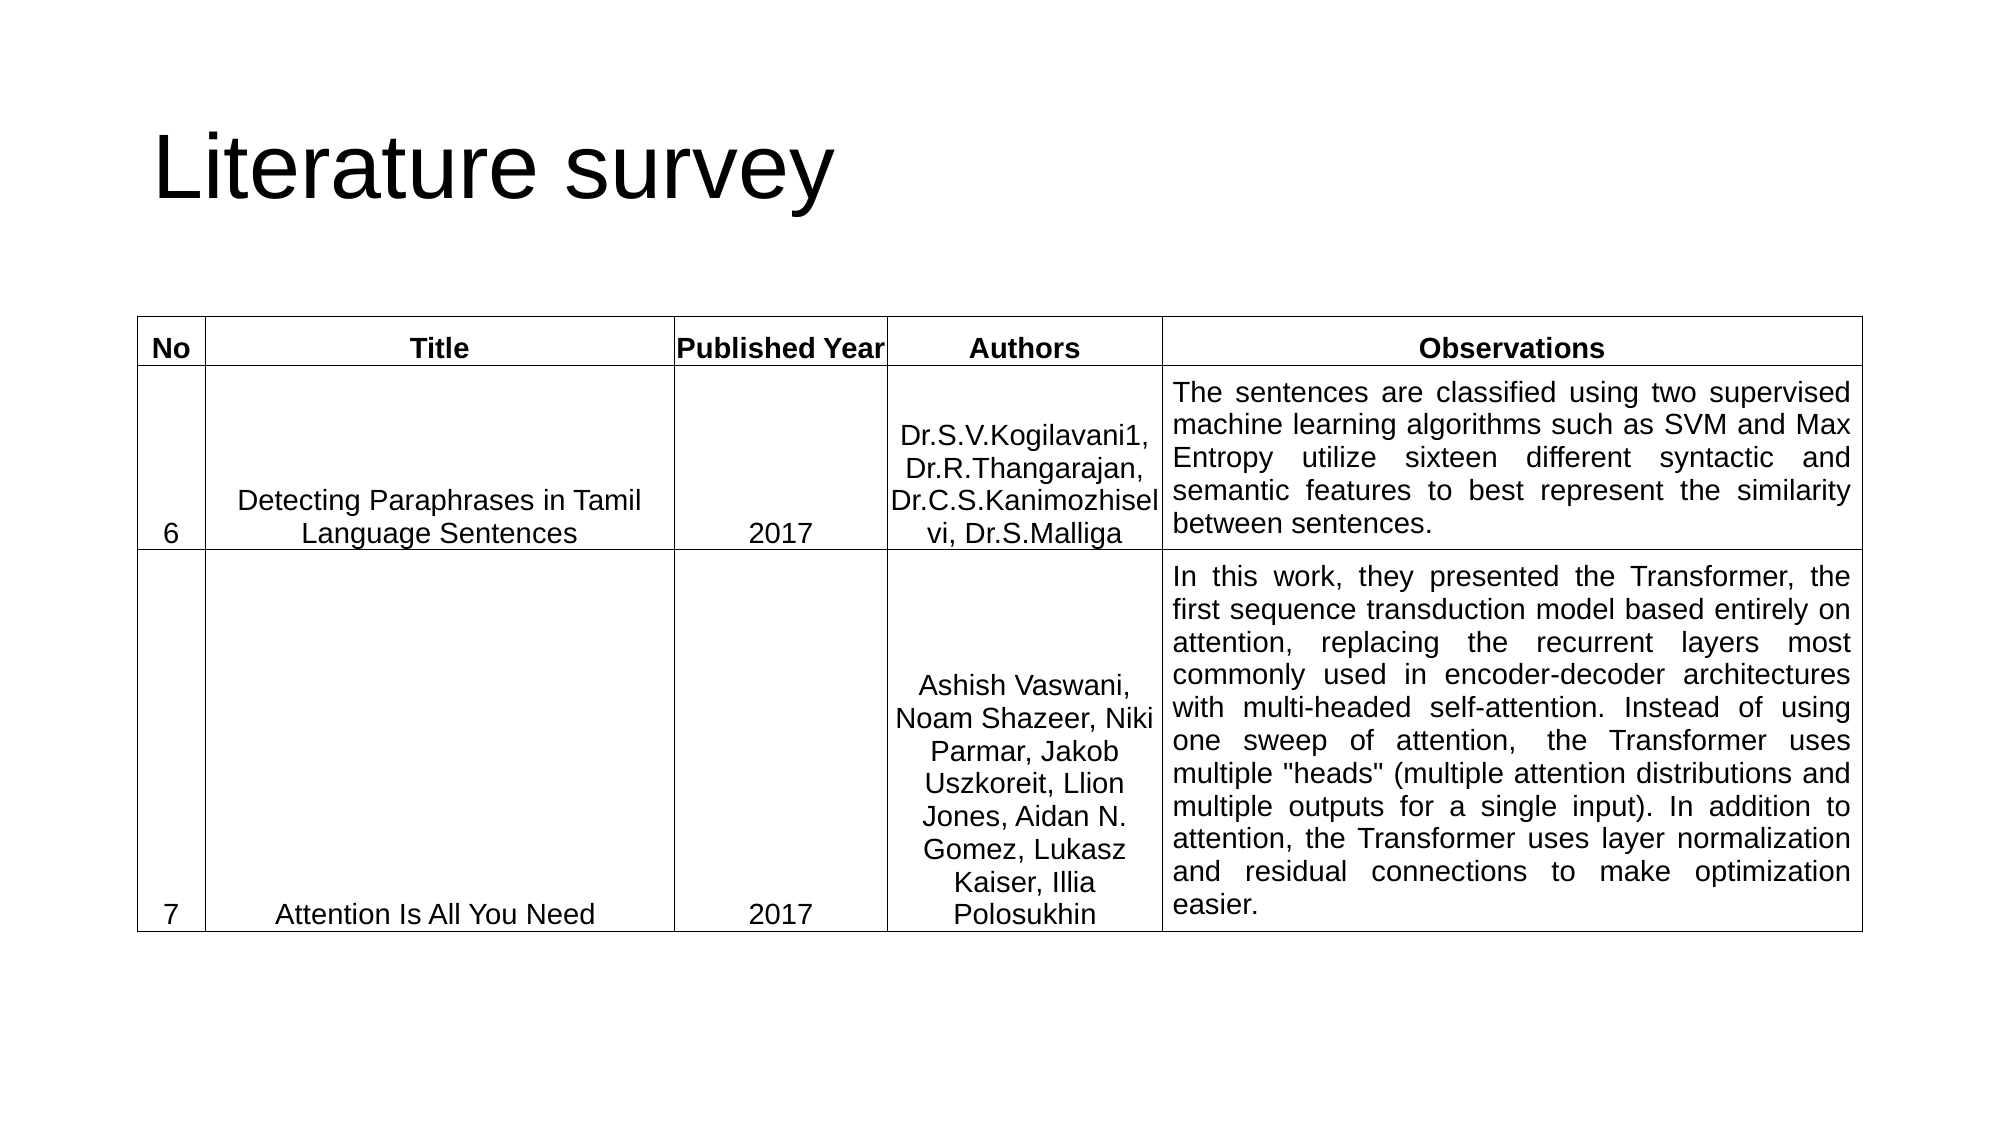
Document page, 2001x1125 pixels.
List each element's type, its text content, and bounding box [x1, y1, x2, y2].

table_header Observations [1163, 317, 1862, 365]
table_cell Dr.S.V.Kogilavani1, Dr.R.Thangarajan, Dr.C.S.Kanimozhiselvi, Dr.S.Malliga [888, 366, 1162, 549]
table_header Authors [888, 317, 1162, 365]
table_header Published Year [675, 317, 887, 365]
title Literature survey [137, 59, 1863, 278]
table_header No [138, 317, 205, 365]
table_cell 2017 [675, 366, 887, 549]
table_cell 2017 [675, 550, 887, 931]
table_cell Attention Is All You Need [206, 550, 674, 931]
table_header Title [206, 317, 674, 365]
table_cell In this work, they presented the Transformer, the first sequence transduction model based entirely on attention, replacing the recurrent layers most commonly used in encoder-decoder architectures with multi-headed self-attention. Instead of using one sweep of attention, the Transformer uses multiple "heads" (multiple attention distributions and multiple outputs for a single input). In addition to attention, the Transformer uses layer normalization and residual connections to make optimization easier. [1163, 550, 1862, 931]
table_cell Ashish Vaswani, Noam Shazeer, Niki Parmar, Jakob Uszkoreit, Llion Jones, Aidan N. Gomez, Lukasz Kaiser, Illia Polosukhin [888, 550, 1162, 931]
table_cell 7 [138, 550, 205, 931]
table_cell 6 [138, 366, 205, 549]
table_cell Detecting Paraphrases in Tamil Language Sentences [206, 366, 674, 549]
table_cell The sentences are classified using two supervised machine learning algorithms such as SVM and Max Entropy utilize sixteen different syntactic and semantic features to best represent the similarity between sentences. [1163, 366, 1862, 549]
